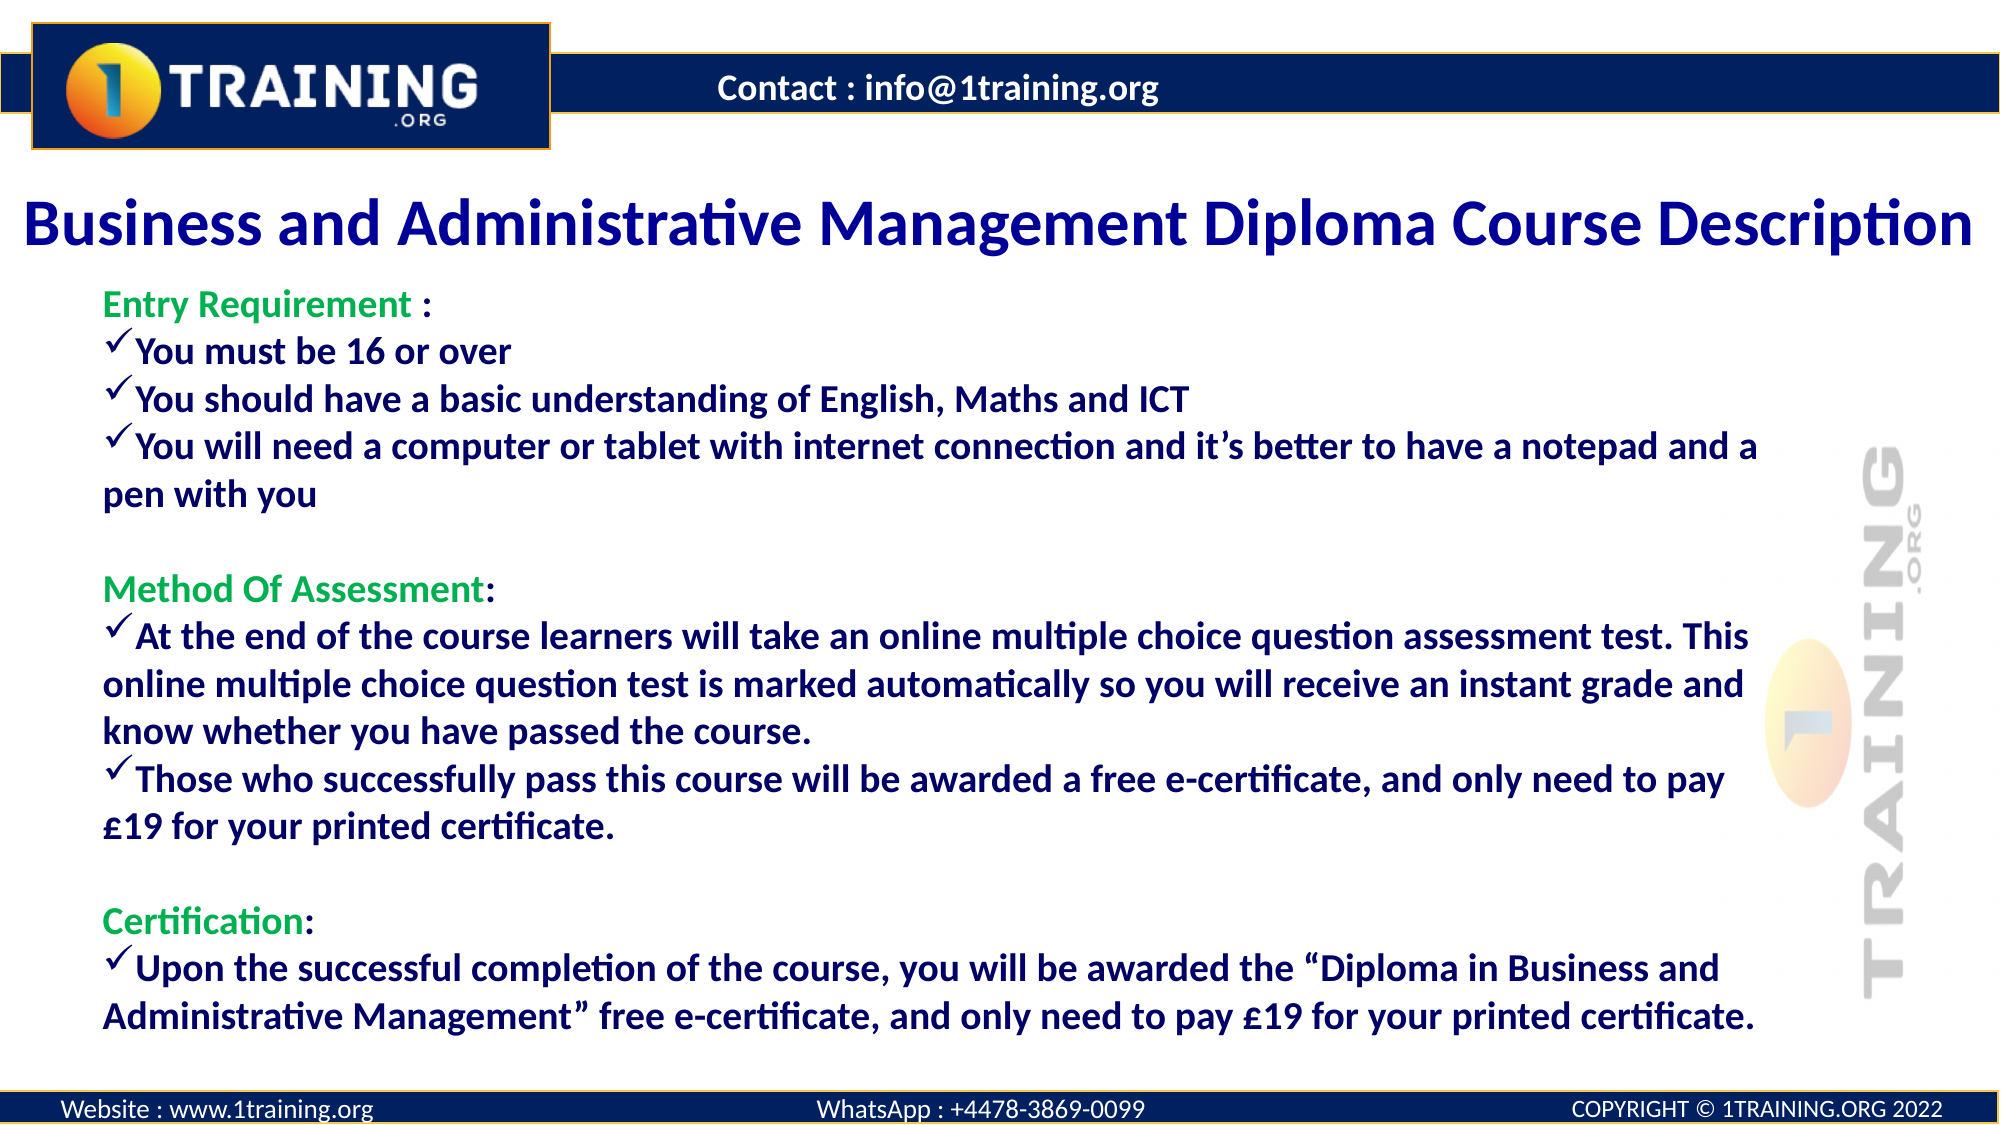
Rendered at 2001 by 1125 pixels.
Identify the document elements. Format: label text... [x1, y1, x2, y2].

text_box [1961, 1090, 1999, 1124]
text_box [1173, 1090, 1554, 1124]
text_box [0, 23, 2000, 296]
text_box [433, 1090, 789, 1124]
picture [1534, 404, 2000, 1017]
picture [66, 43, 481, 139]
text_box WhatsApp : +4478-3869-0099 [789, 1077, 1173, 1125]
text_box Website : www.1training.org [0, 1077, 433, 1125]
text_box COPYRIGHT © 1TRAINING.ORG 2022 [1554, 1077, 1961, 1125]
text_box Entry Requirement : You must be 16 or over You should have a basic understanding of English, Maths and ICT You will need a computer or tablet with internet connection and it’s better to have a notepad and a pen with you Method Of Assessment: At the end of the course learners will take an online multiple choice question assessment test. This online multiple choice question test is marked automatically so you will receive an instant grade and know whether you have passed the course. Those who successfully pass this course will be awarded a free e-certificate, and only need to pay £19 for your printed certificate. Certification: Upon the successful completion of the course, you will be awarded the “Diploma in Business and Administrative Management” free e-certificate, and only need to pay £19 for your printed certificate. [87, 296, 1788, 1045]
